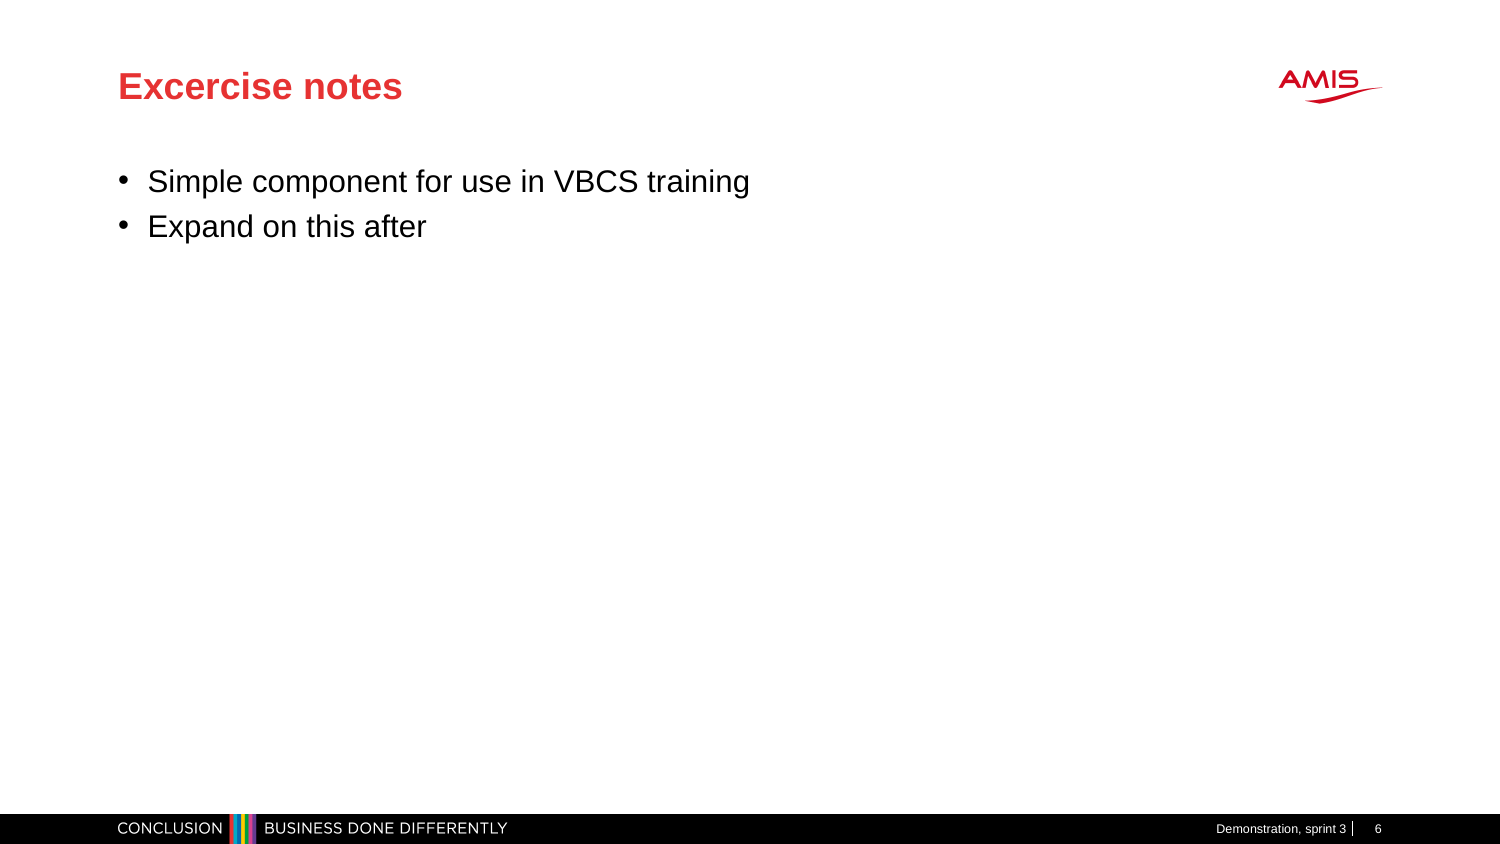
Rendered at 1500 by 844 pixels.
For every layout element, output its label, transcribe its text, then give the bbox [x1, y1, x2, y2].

picture [1205, 58, 1388, 106]
title Excercise notes [118, 47, 1205, 130]
picture [0, 814, 236, 844]
picture [239, 814, 1500, 844]
list Simple component for use in VBCS training Expand on this after [118, 153, 1205, 774]
footer Demonstration, sprint 3 [814, 820, 1347, 839]
slide_number 6 [1358, 820, 1382, 839]
